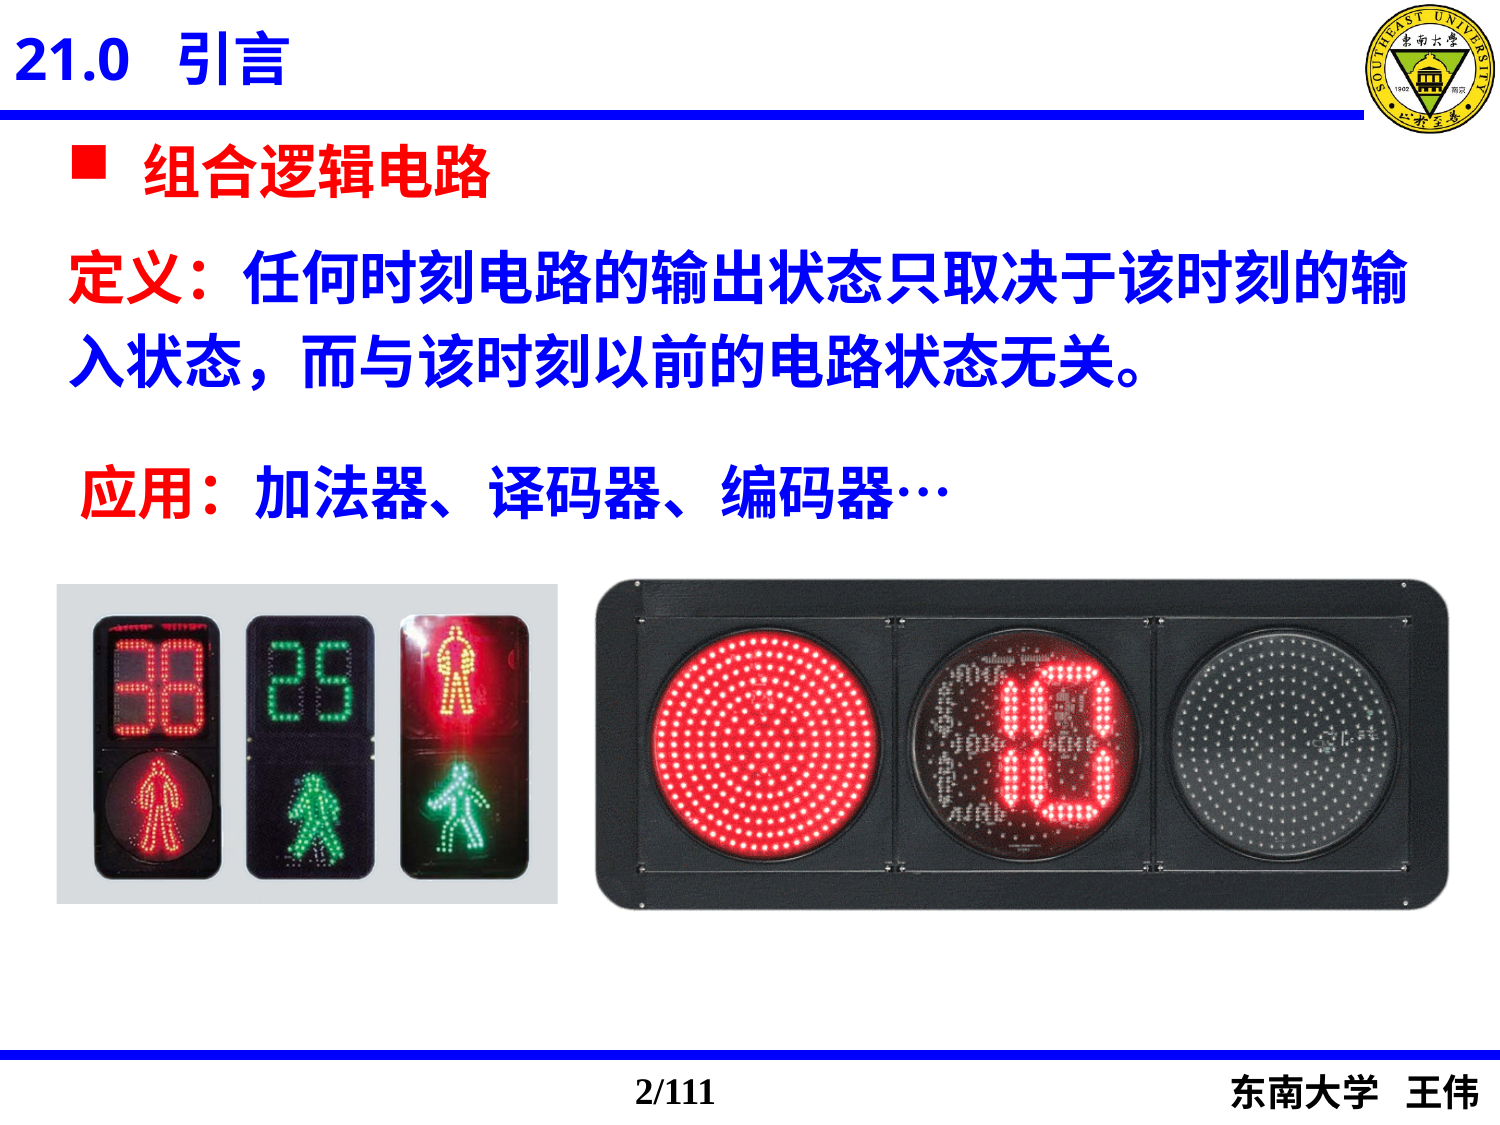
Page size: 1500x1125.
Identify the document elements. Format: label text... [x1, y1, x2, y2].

text_box 组合逻辑电路 [53, 113, 1424, 213]
text_box 21.0 引言 [0, 14, 647, 140]
picture [584, 571, 1456, 916]
picture [56, 584, 558, 904]
text_box 应用：加法器、译码器、编码器… [64, 435, 1436, 534]
picture [1360, 0, 1500, 138]
text_box 定义：任何时刻电路的输出状态只取决于该时刻的输入状态，而与该时刻以前的电路状态无关。 [53, 219, 1424, 403]
